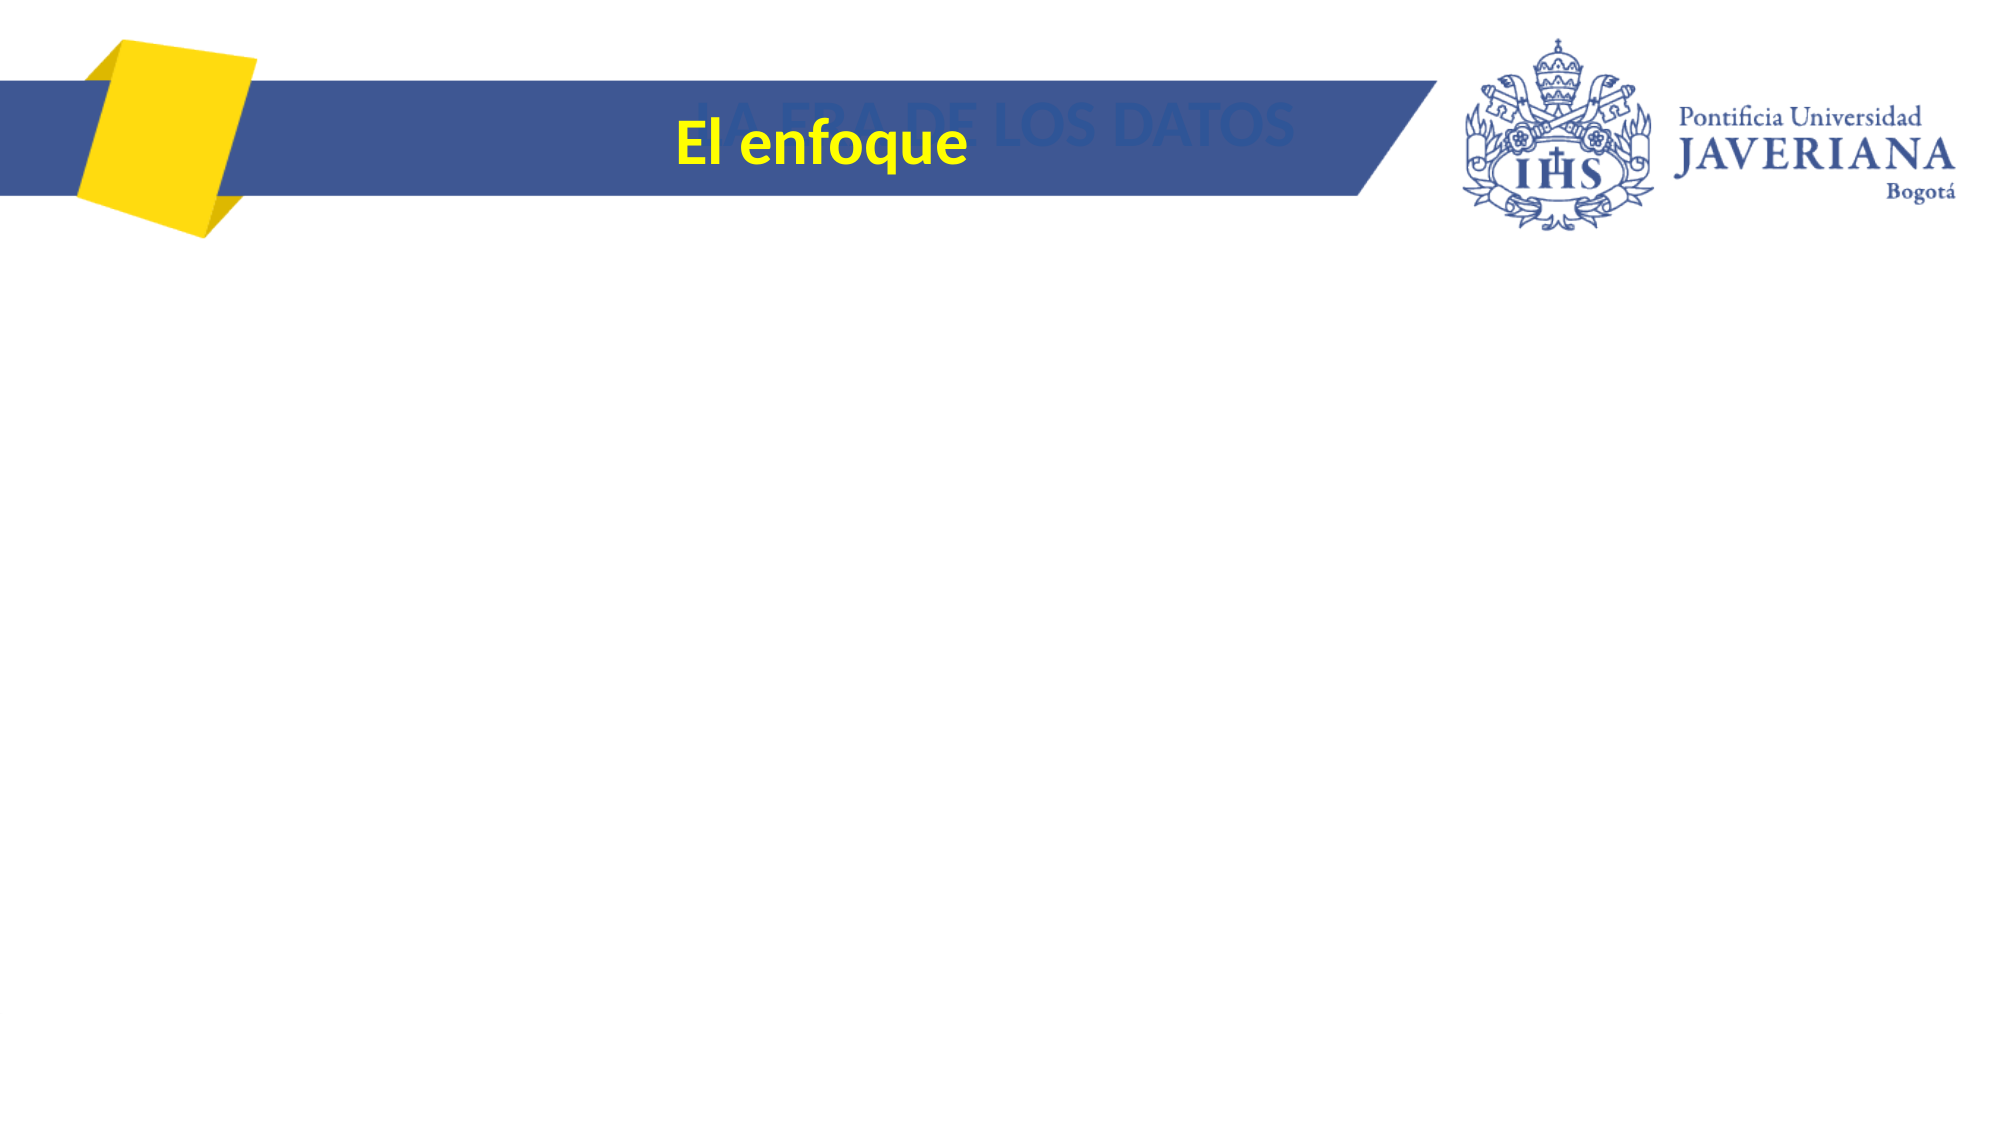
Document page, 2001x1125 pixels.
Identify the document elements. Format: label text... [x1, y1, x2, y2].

title El enfoque [270, 93, 1374, 187]
text_box LA ERA DE LOS DATOS [200, 72, 1792, 168]
picture [0, 0, 2000, 1014]
